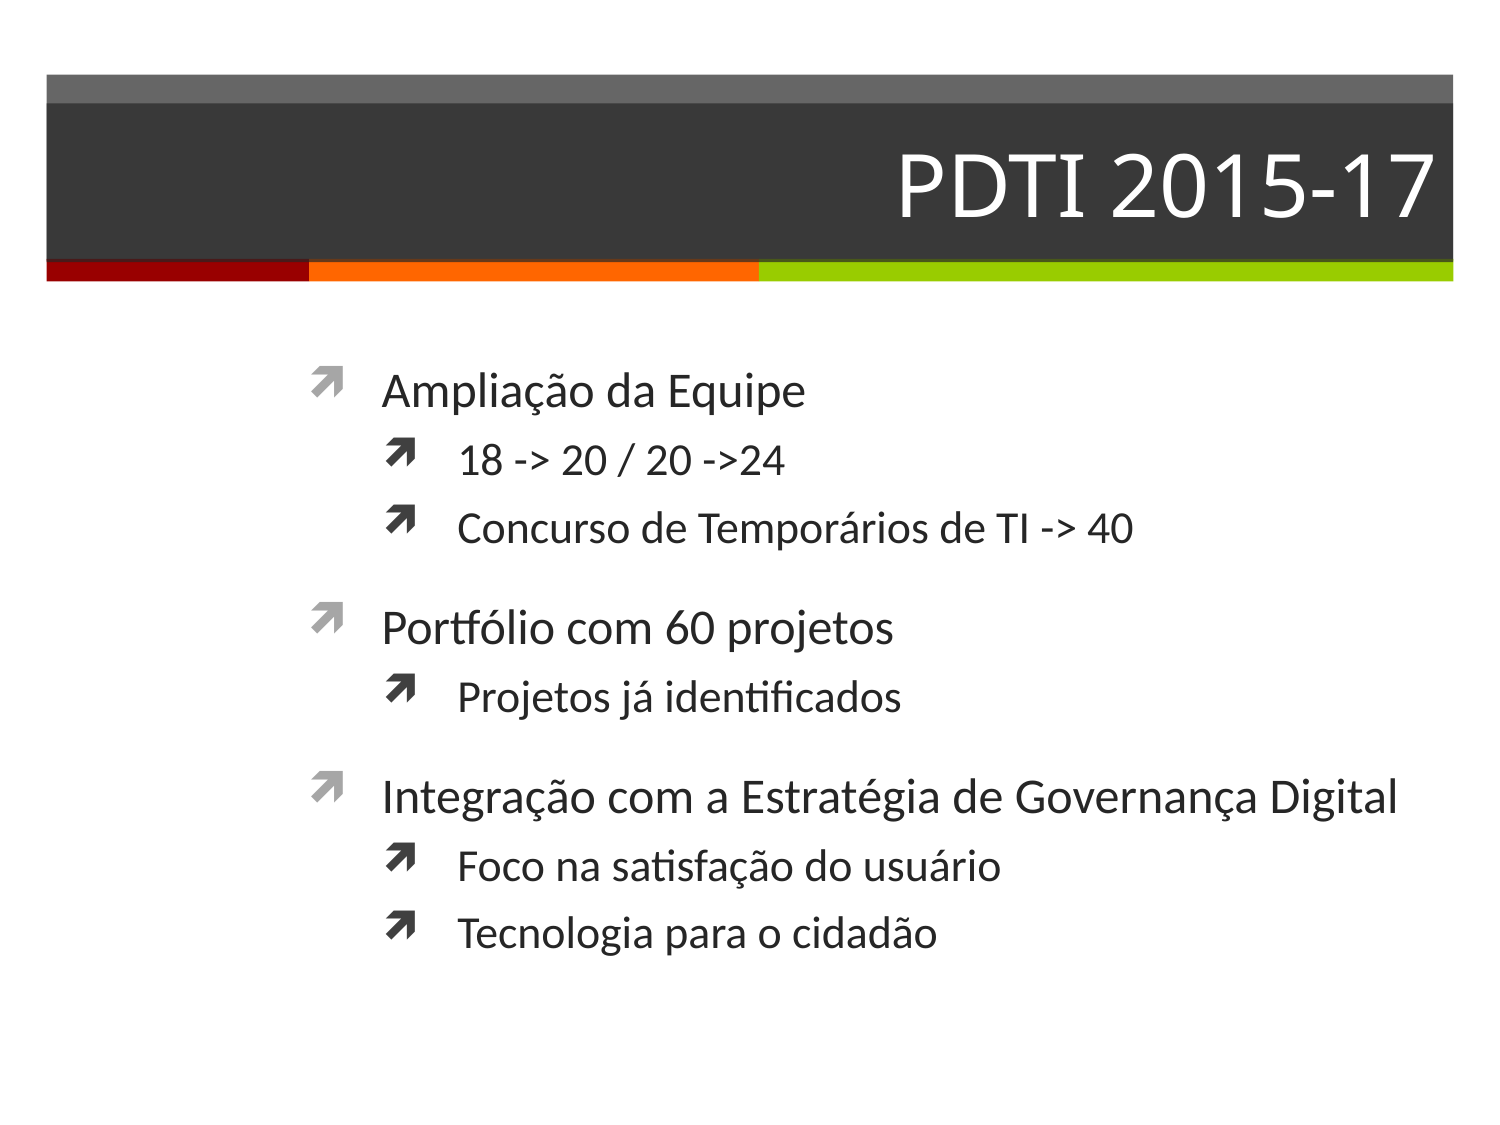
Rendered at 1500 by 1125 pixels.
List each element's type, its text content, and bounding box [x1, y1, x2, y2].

list Ampliação da Equipe 18 -> 20 / 20 ->24 Concurso de Temporários de TI -> 40 Portfólio com 60 projetos Projetos já identificados Integração com a Estratégia de Governança Digital Foco na satisfação do usuário Tecnologia para o cidadão [292, 350, 1454, 1005]
title PDTI 2015-17 [46, 103, 1454, 263]
